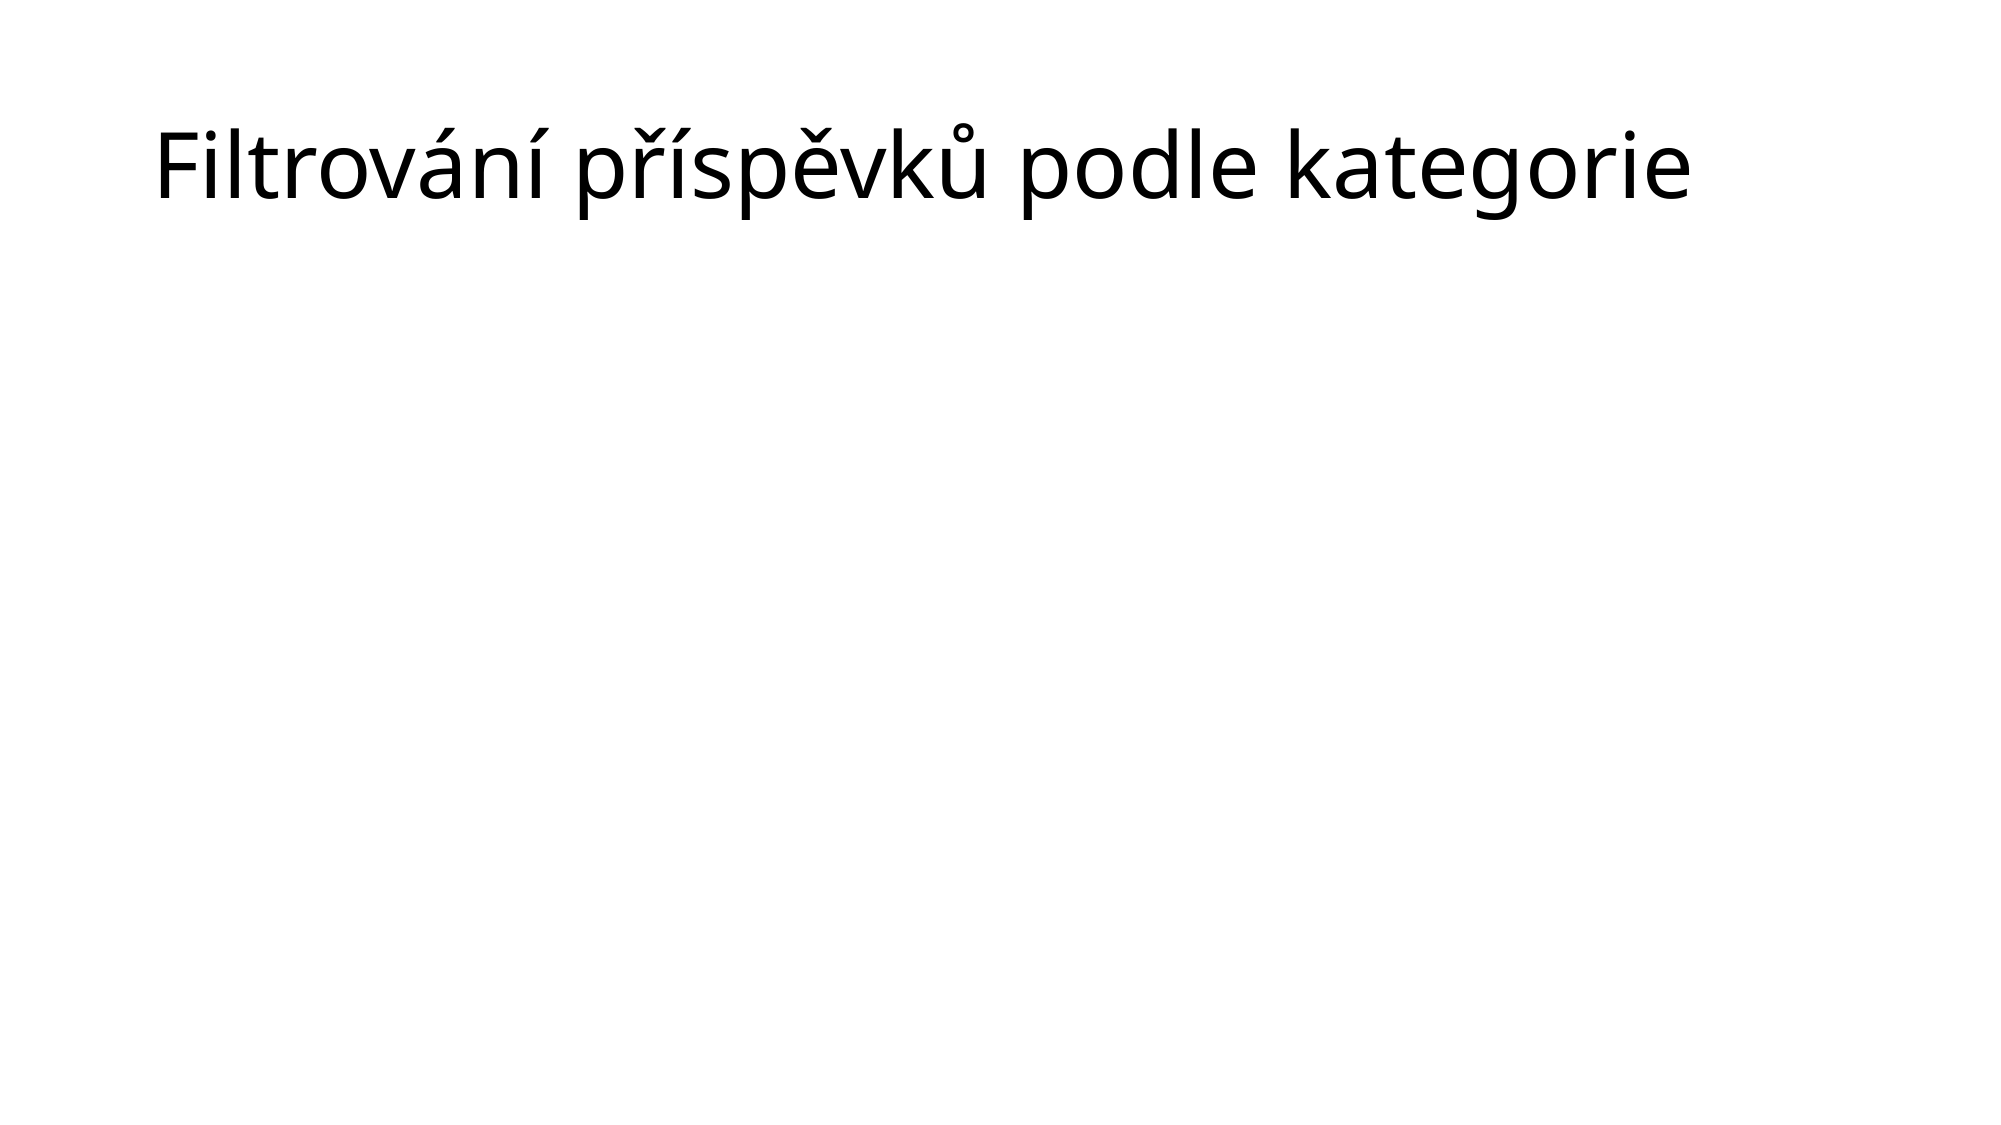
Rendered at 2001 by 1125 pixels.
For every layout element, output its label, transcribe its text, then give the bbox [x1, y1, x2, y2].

title Filtrování příspěvků podle kategorie [137, 59, 1863, 278]
